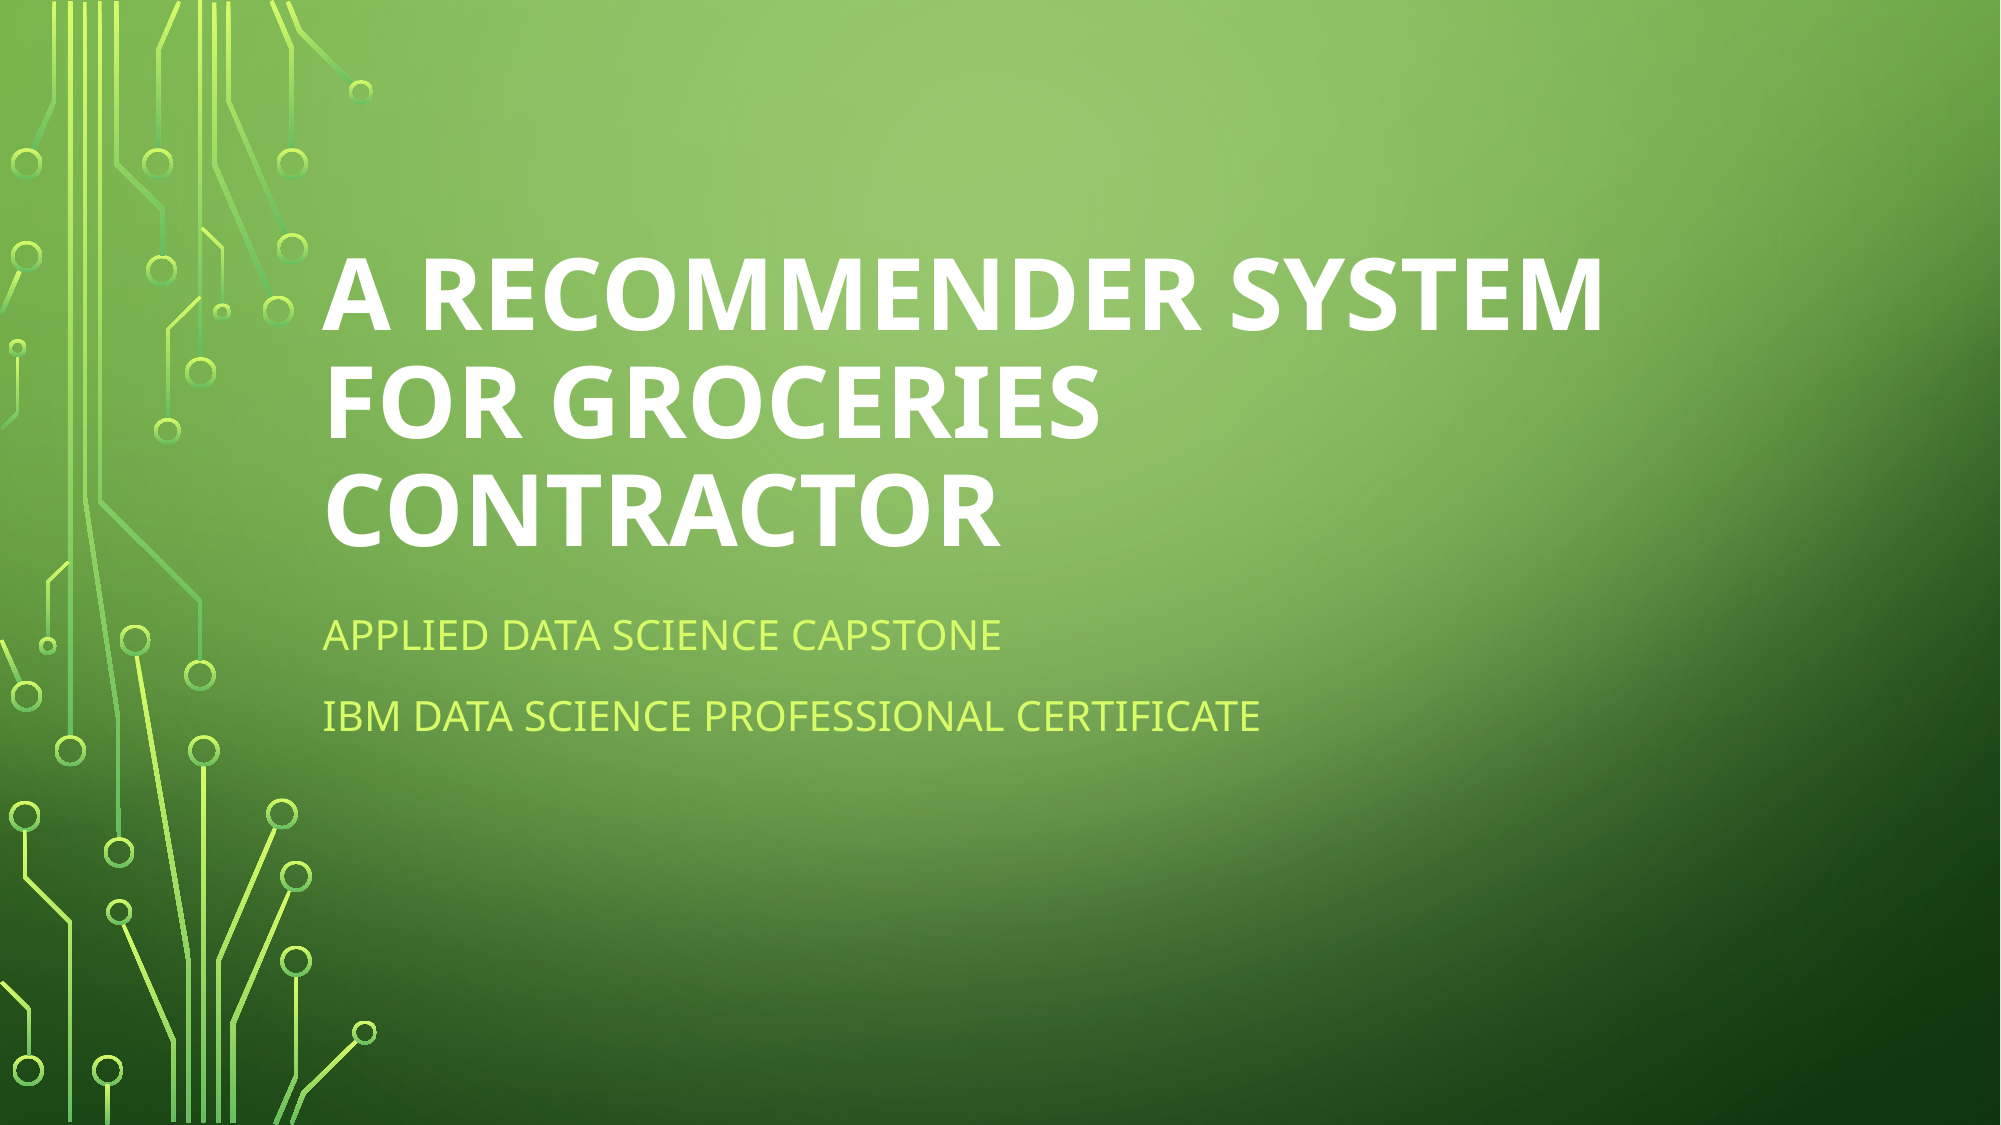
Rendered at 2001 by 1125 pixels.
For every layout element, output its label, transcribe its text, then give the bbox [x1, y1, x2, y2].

title A Recommender System for Groceries Contractor [307, 184, 1750, 576]
subtitle Applied Data Science Capstone IBM Data Science Professional CertificatE [307, 590, 1750, 778]
